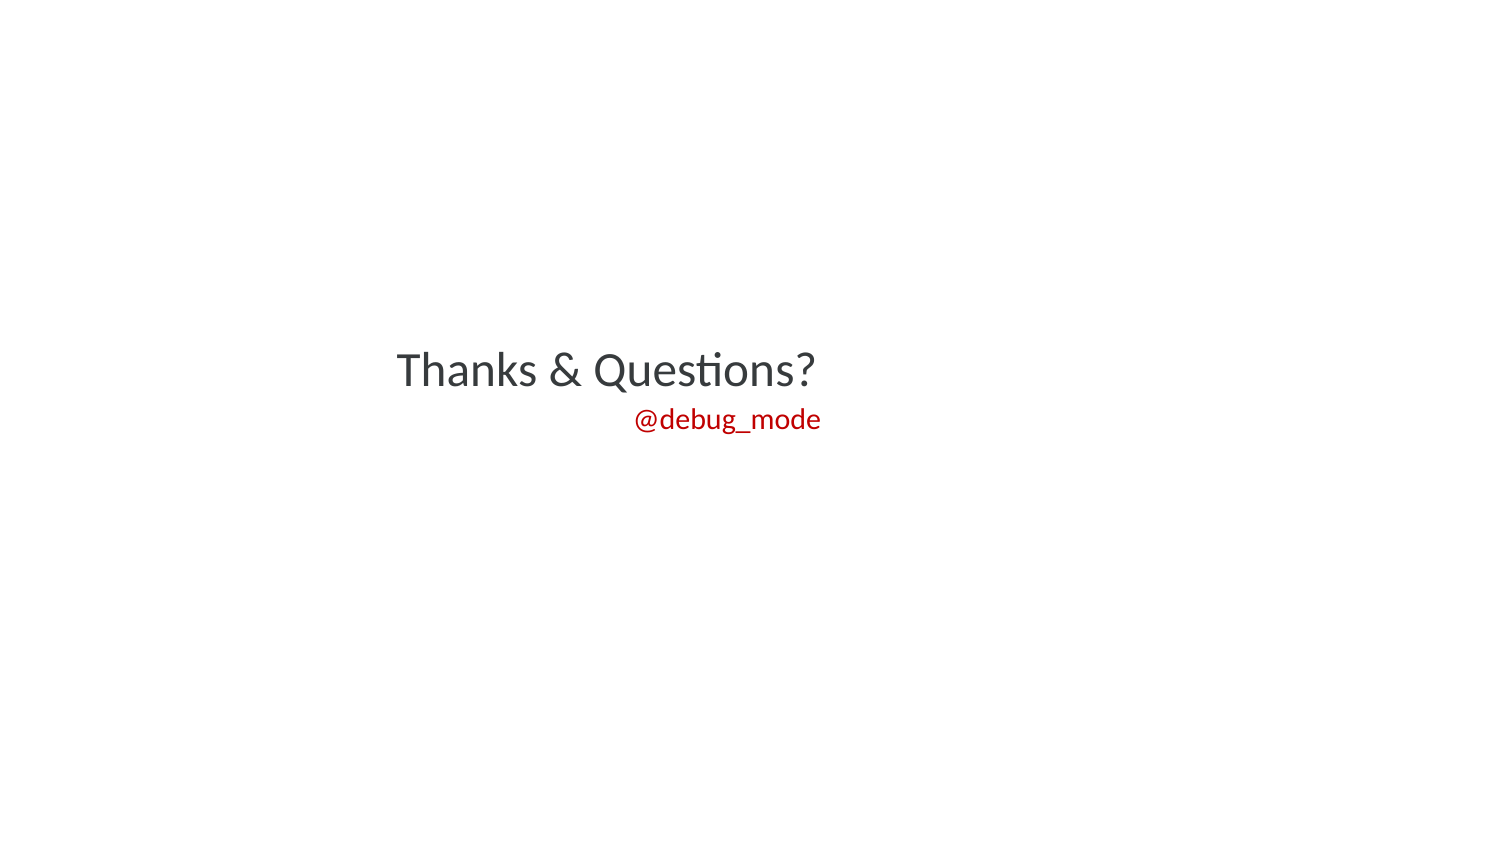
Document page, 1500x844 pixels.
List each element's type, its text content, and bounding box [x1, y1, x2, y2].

list Thanks & Questions? @debug_mode [381, 336, 1500, 445]
